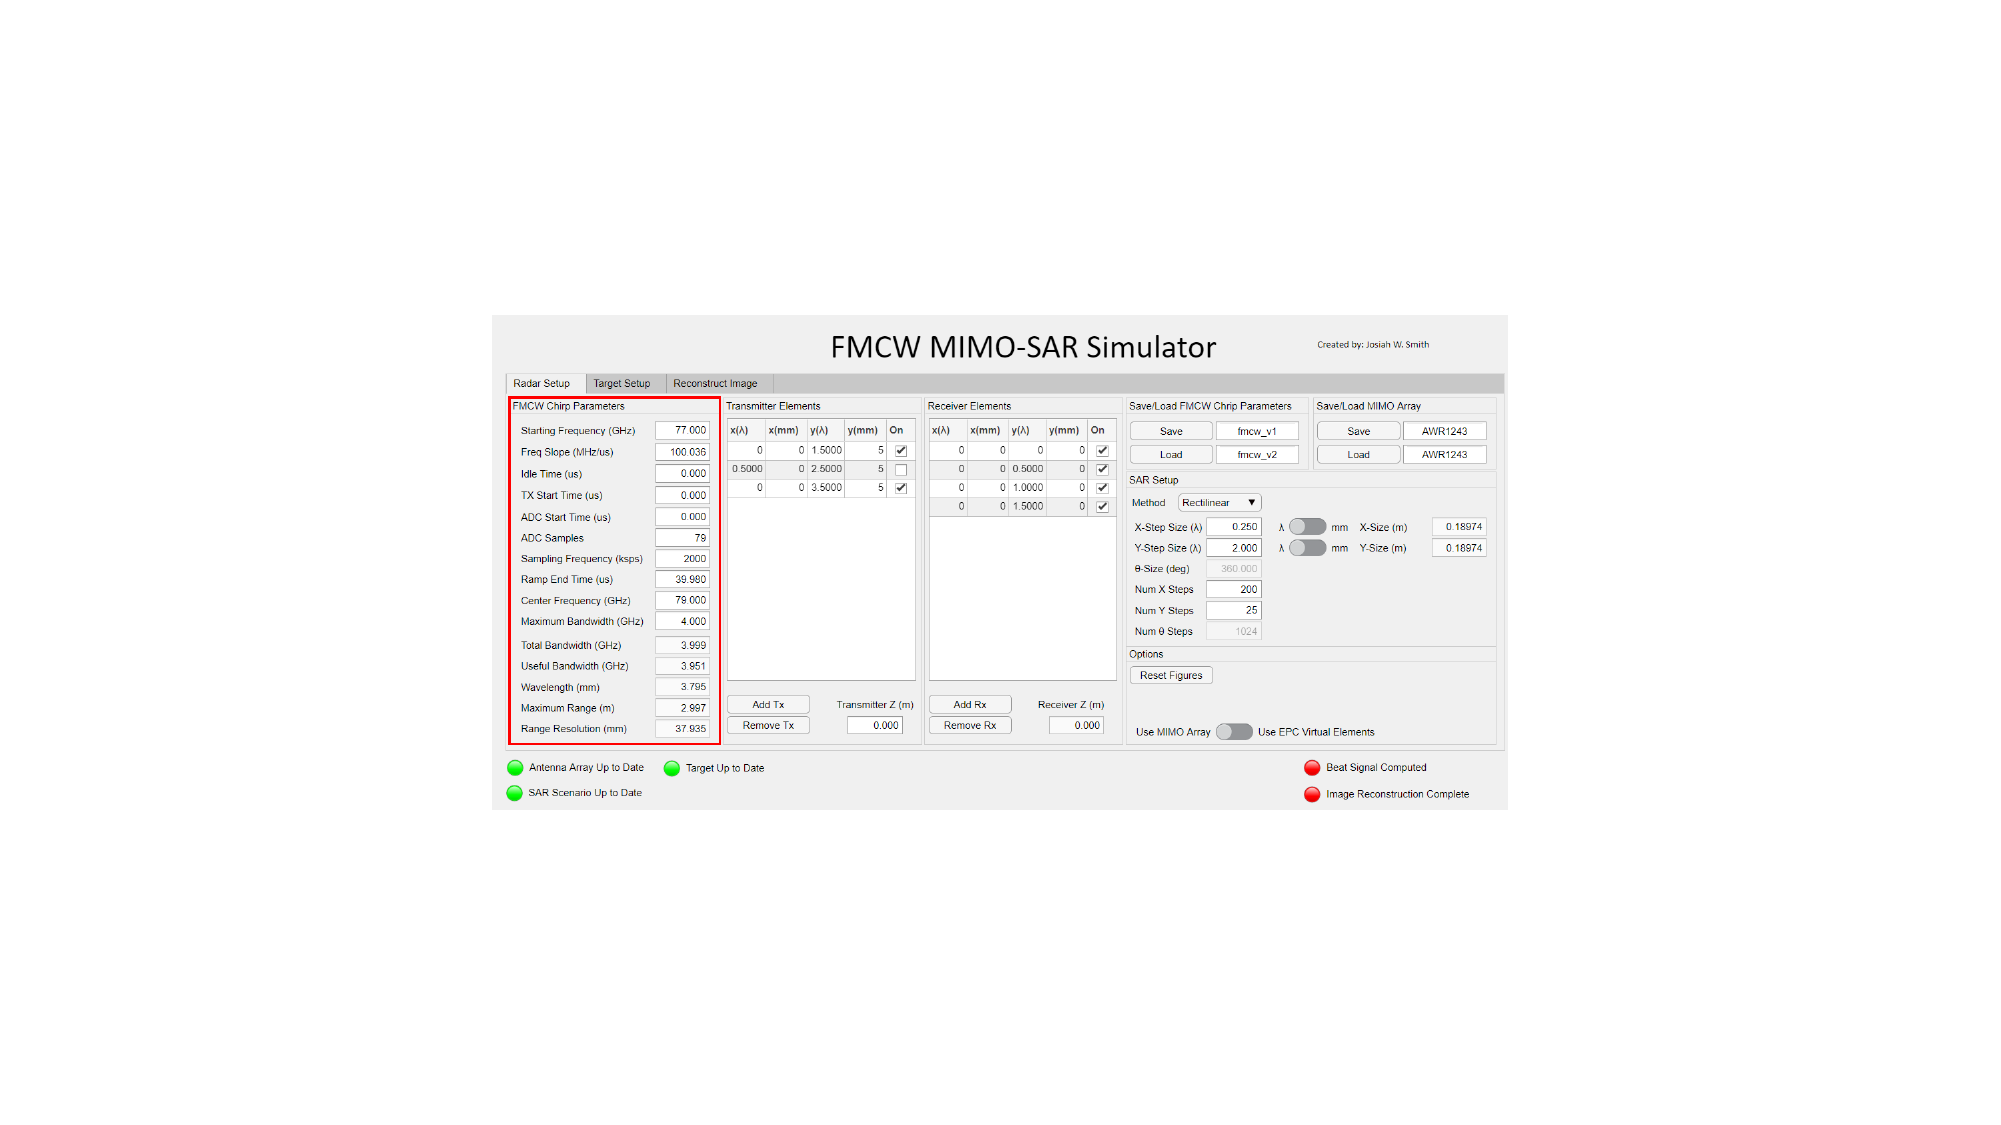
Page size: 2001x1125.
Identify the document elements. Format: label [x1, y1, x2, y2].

picture [492, 315, 1508, 810]
